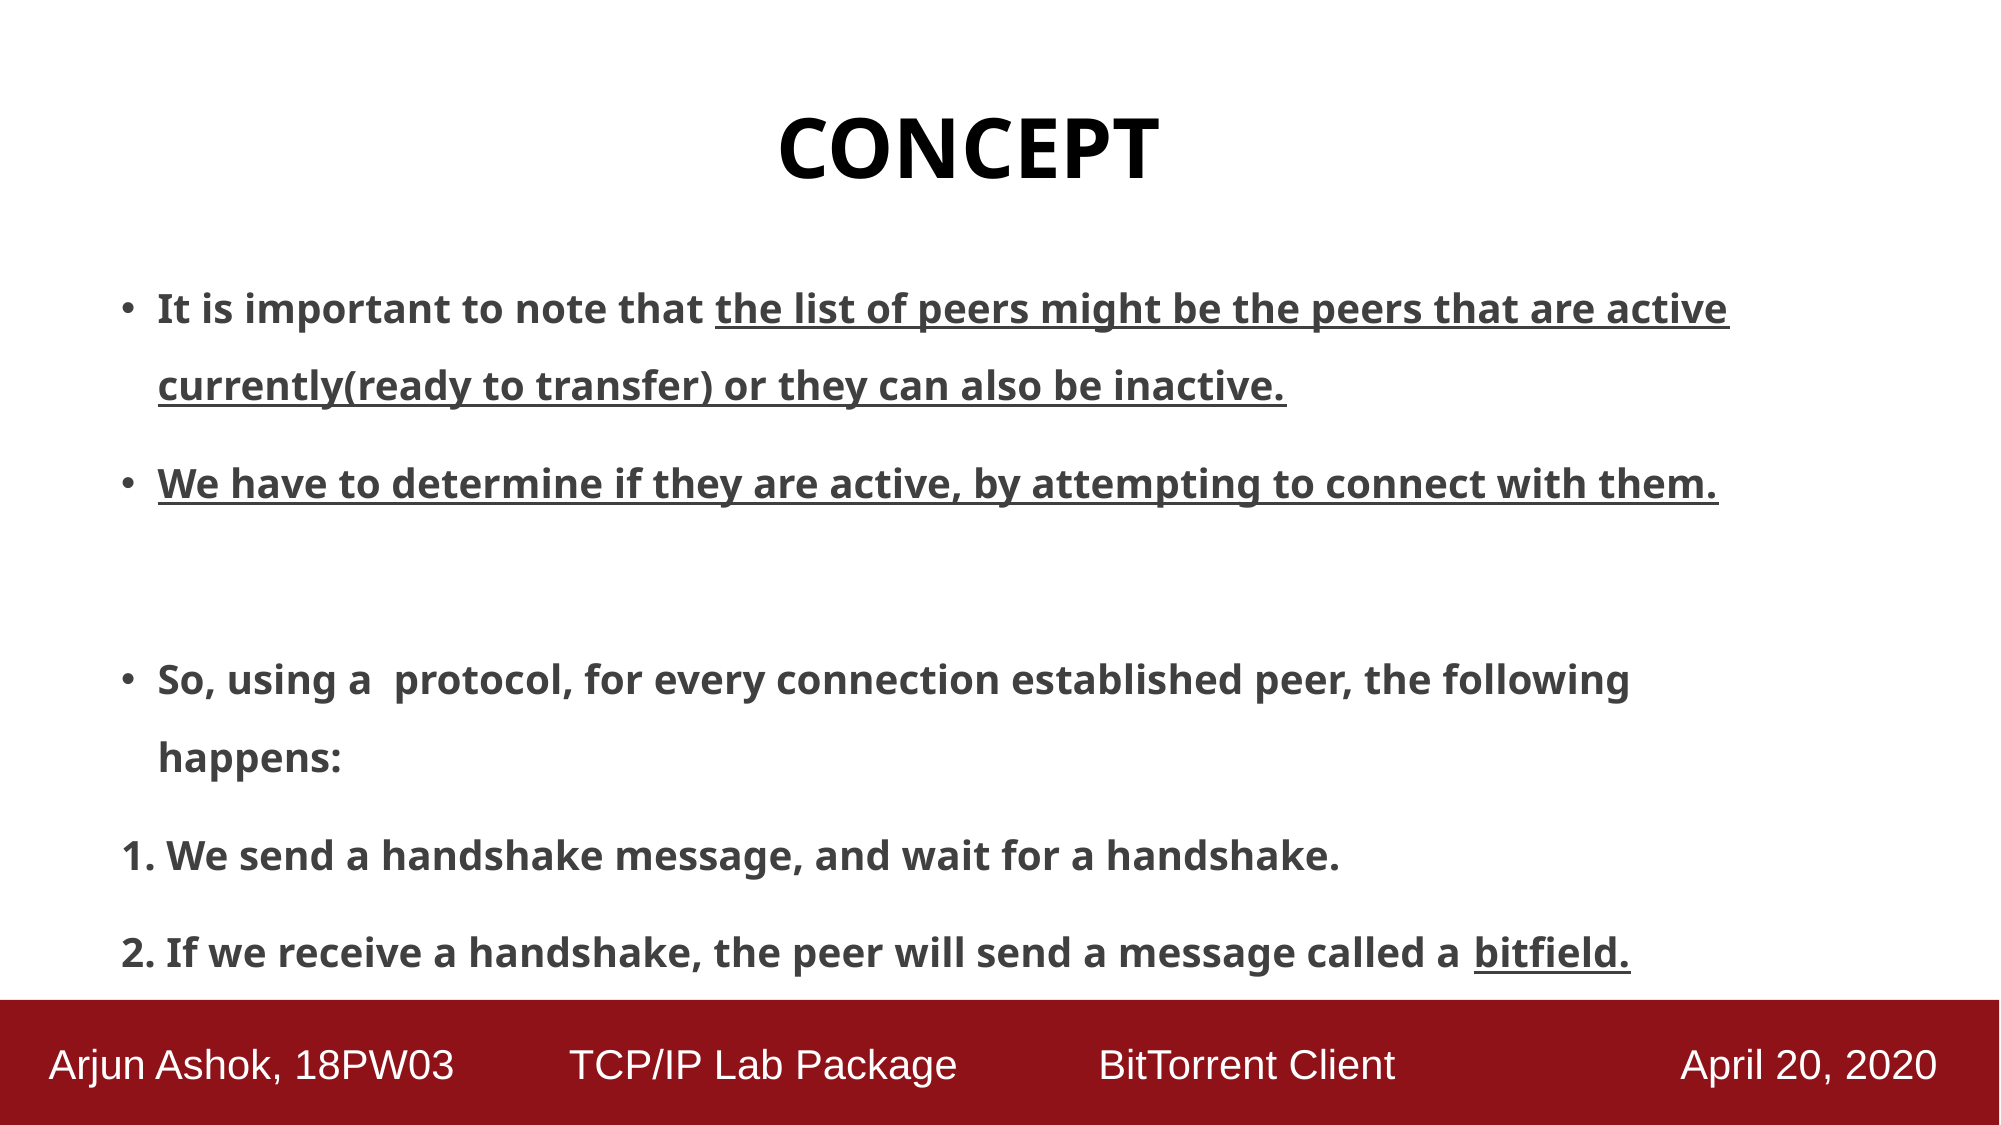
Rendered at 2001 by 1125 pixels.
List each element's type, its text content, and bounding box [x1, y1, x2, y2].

title CONCEPT [106, 42, 1832, 177]
footer Arjun Ashok, 18PW03 TCP/IP Lab Package BitTorrent Client April 20, 2020 [0, 999, 2000, 1125]
list It is important to note that the list of peers might be the peers that are active currently(ready to transfer) or they can also be inactive. We have to determine if they are active, by attempting to connect with them. So, using a protocol, for every connection established peer, the following happens: 1. We send a handshake message, and wait for a handshake. 2. If we receive a handshake, the peer will send a message called a bitfield. [106, 177, 1832, 987]
